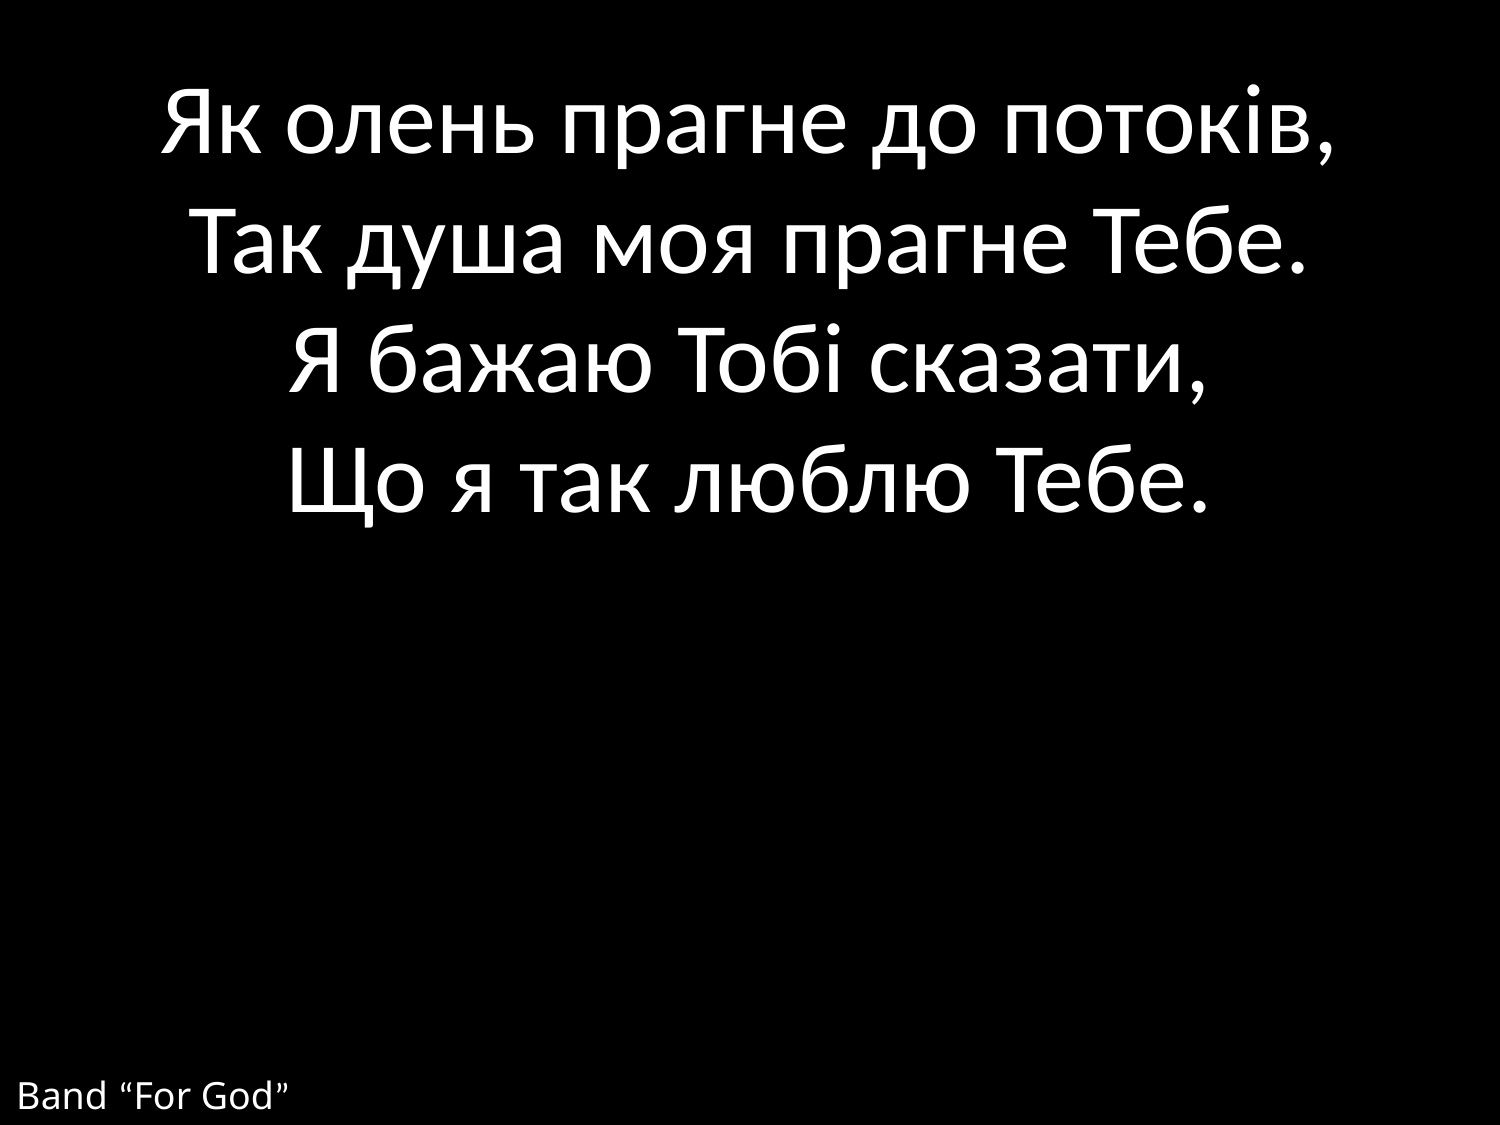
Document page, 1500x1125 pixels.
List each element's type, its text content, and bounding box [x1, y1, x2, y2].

text_box Band “For God” [1, 1064, 305, 1125]
title Як олень прагне до потоків, Так душа моя прагне Тебе. Я бажаю Тобі сказати, Що я так люблю Тебе. [0, 0, 1500, 587]
